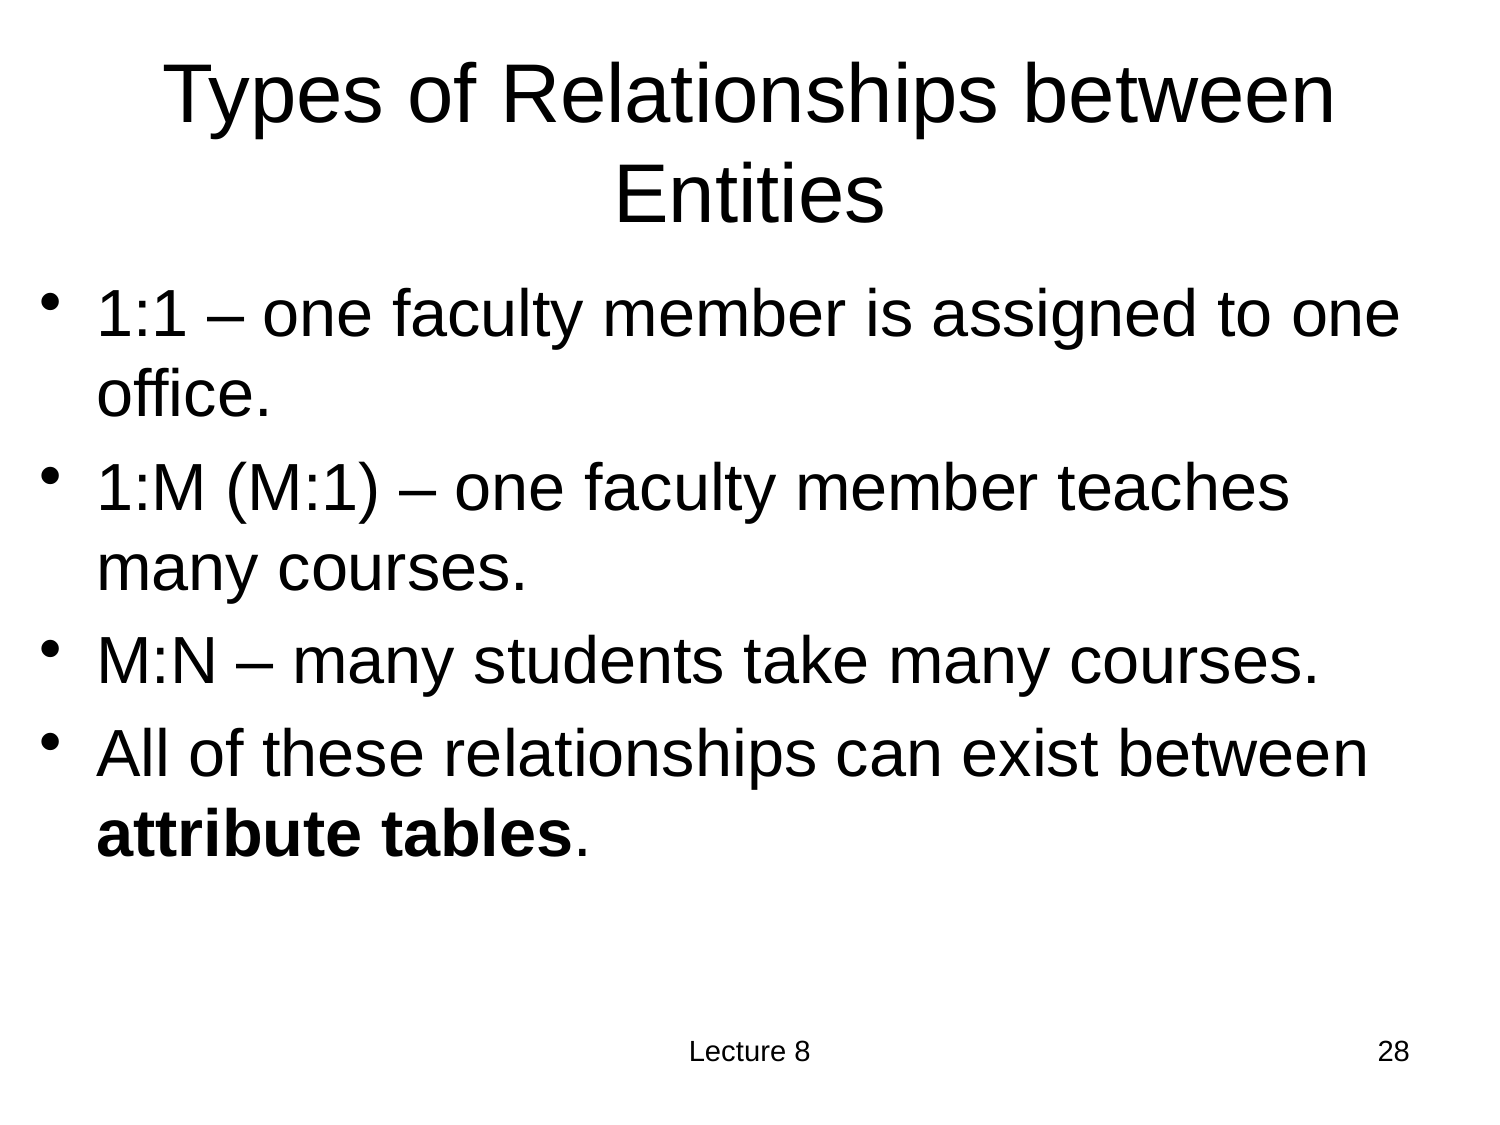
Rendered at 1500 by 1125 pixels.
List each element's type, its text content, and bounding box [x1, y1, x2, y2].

footer Lecture 8 [512, 1024, 988, 1103]
title Types of Relationships between Entities [74, 44, 1426, 233]
list 1:1 – one faculty member is assigned to one office. 1:M (M:1) – one faculty member teaches many courses. M:N – many students take many courses. All of these relationships can exist between attribute tables. [24, 262, 1476, 1006]
slide_number 28 [1074, 1024, 1425, 1103]
